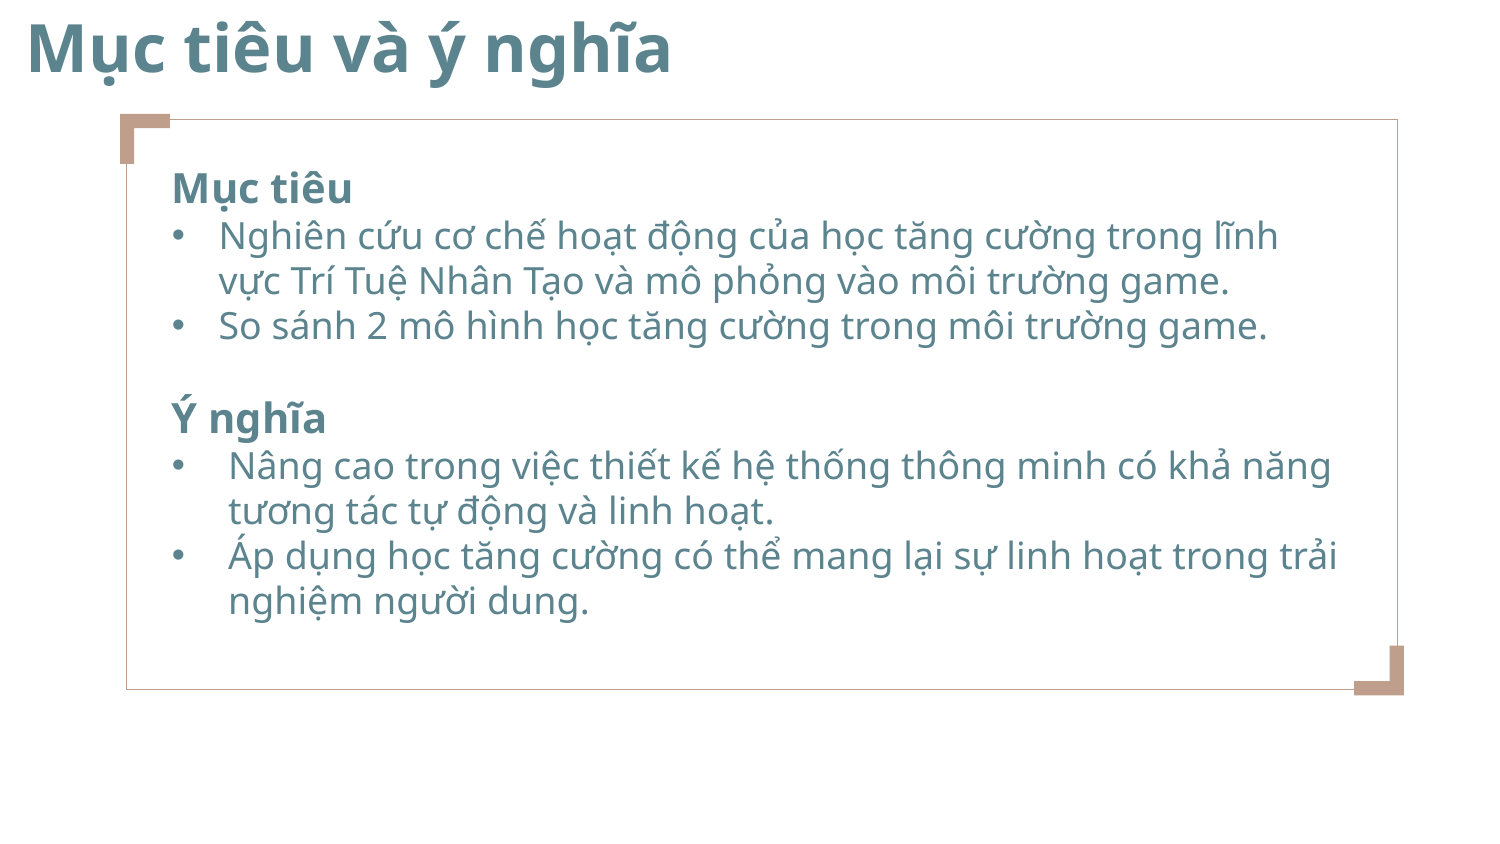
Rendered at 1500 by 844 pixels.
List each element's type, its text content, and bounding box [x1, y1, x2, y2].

text_box [1353, 645, 1405, 696]
text_box [125, 119, 1398, 690]
text_box Mục tiêu Nghiên cứu cơ chế hoạt động của học tăng cường trong lĩnh vực Trí Tuệ Nhân Tạo và mô phỏng vào môi trường game. So sánh 2 mô hình học tăng cường trong môi trường game. Ý nghĩa Nâng cao trong việc thiết kế hệ thống thông minh có khả năng tương tác tự động và linh hoạt. Áp dụng học tăng cường có thể mang lại sự linh hoạt trong trải nghiệm người dung. [157, 154, 1367, 280]
text_box Mục tiêu và ý nghĩa [0, 0, 725, 174]
